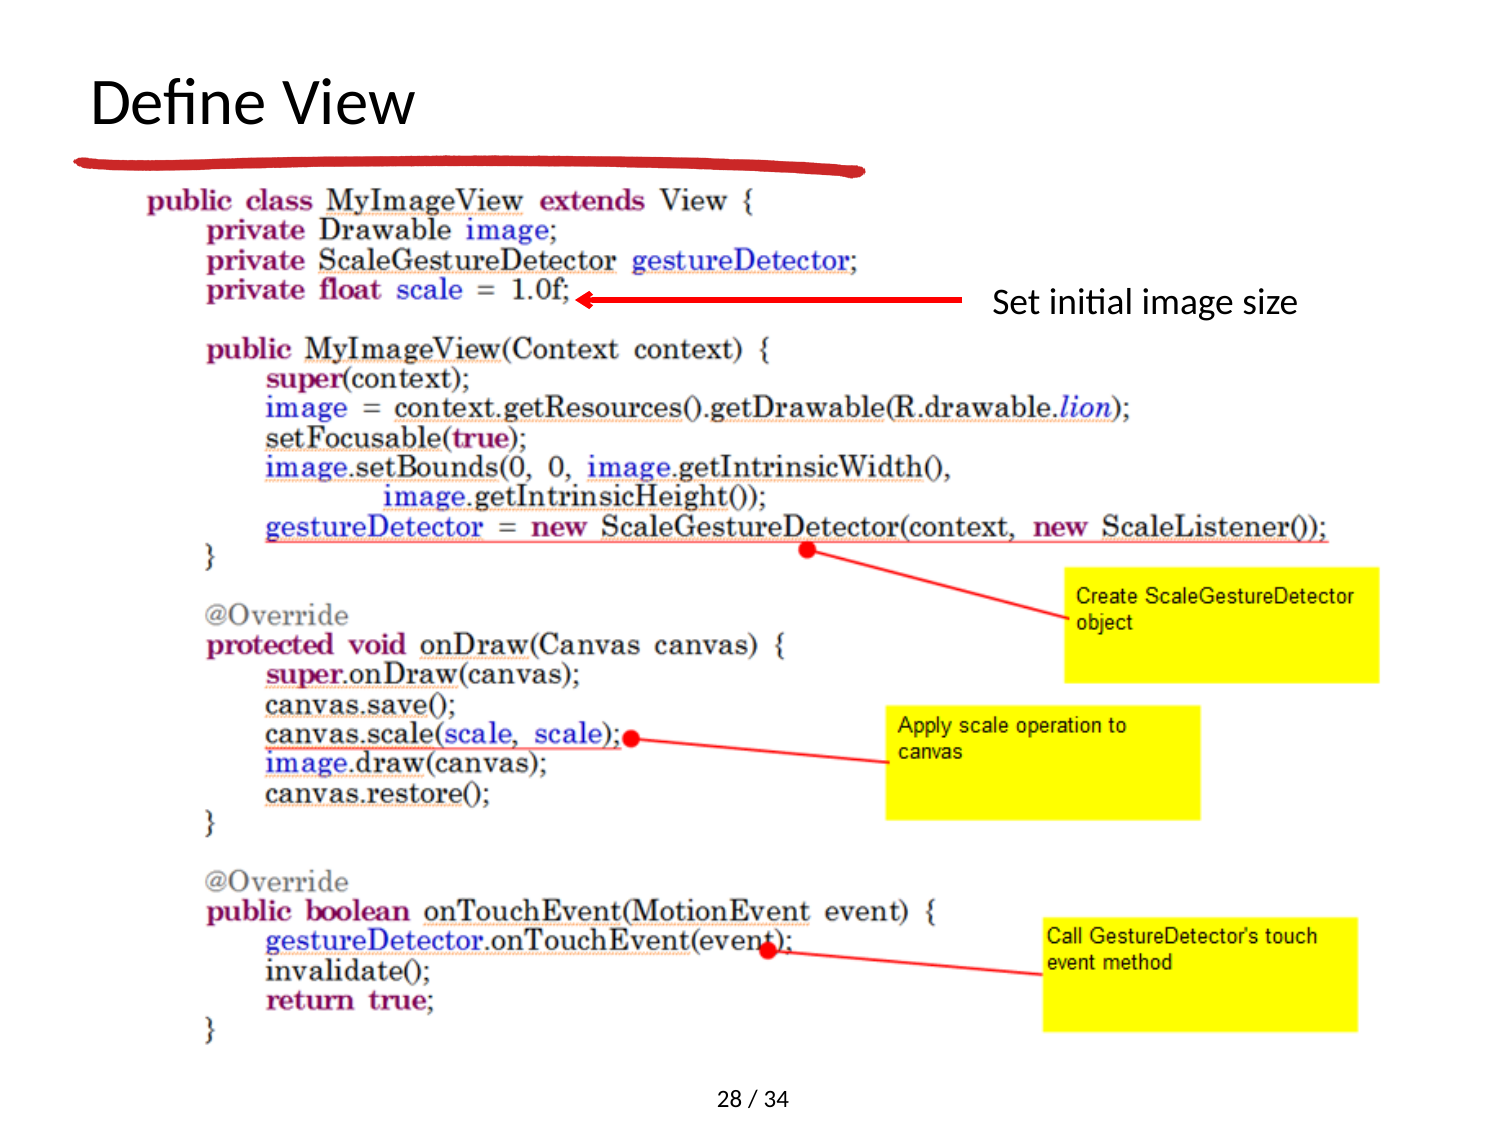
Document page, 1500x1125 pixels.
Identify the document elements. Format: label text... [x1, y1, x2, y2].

picture [137, 187, 1385, 1063]
title Define View [75, 45, 1425, 150]
picture [70, 149, 875, 185]
